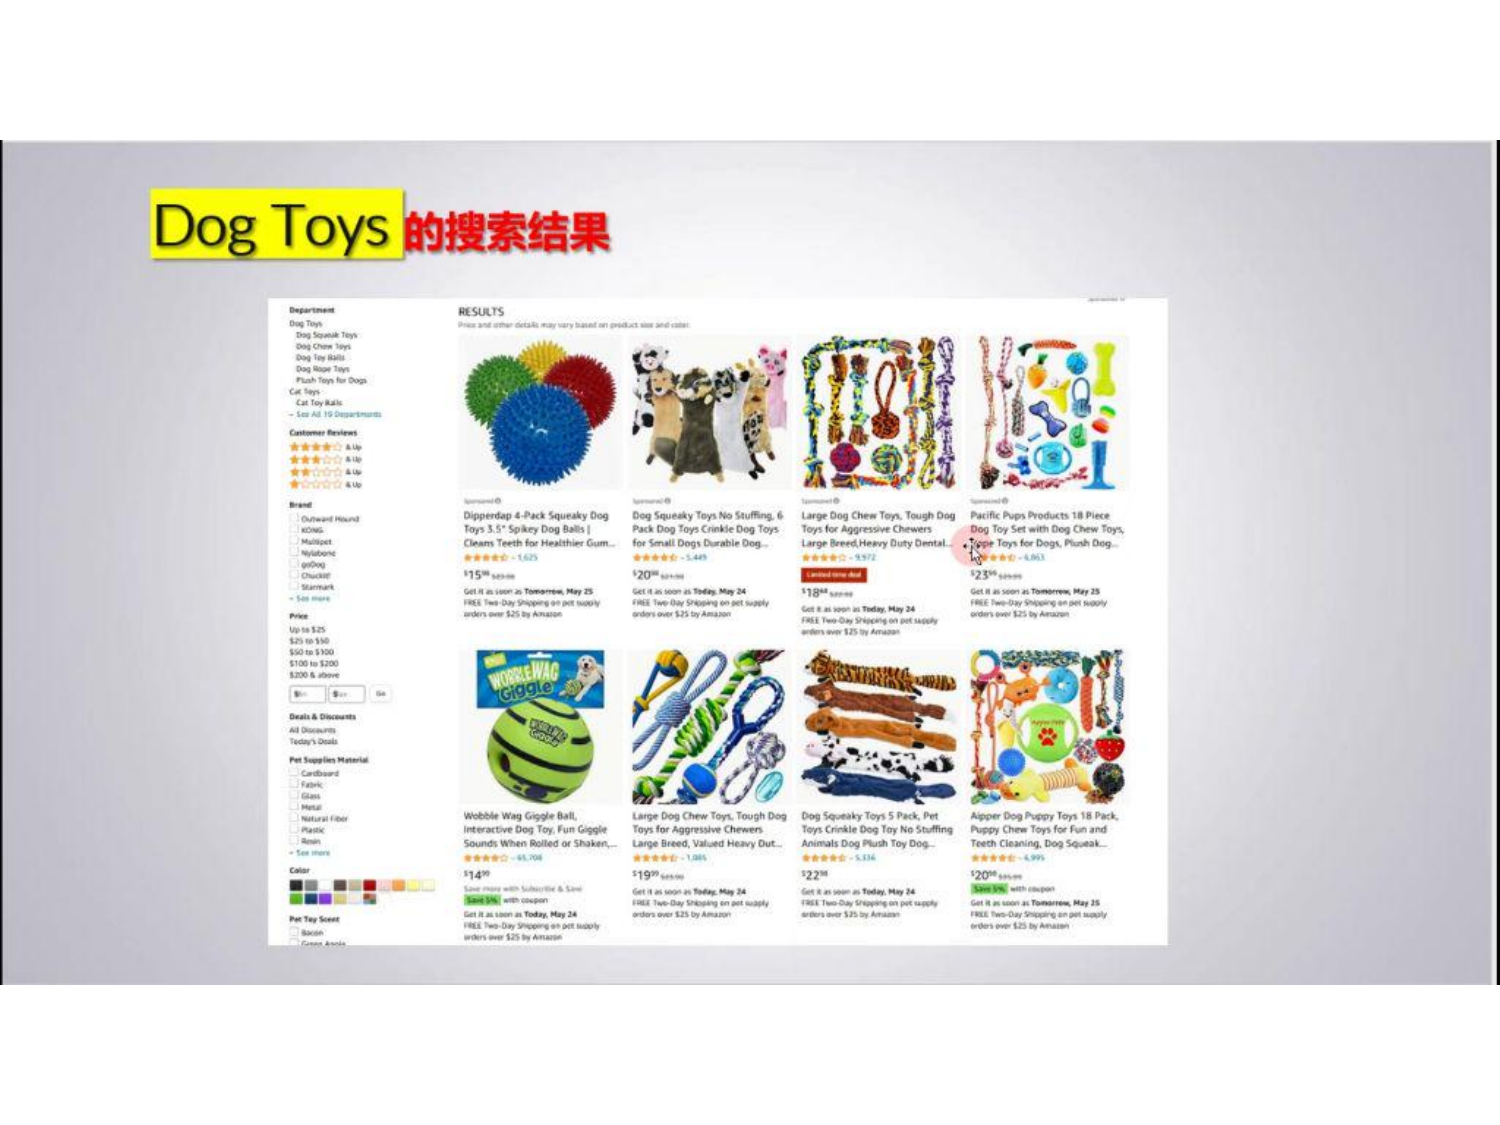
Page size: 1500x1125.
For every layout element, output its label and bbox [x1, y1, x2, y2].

picture [0, 140, 1500, 985]
